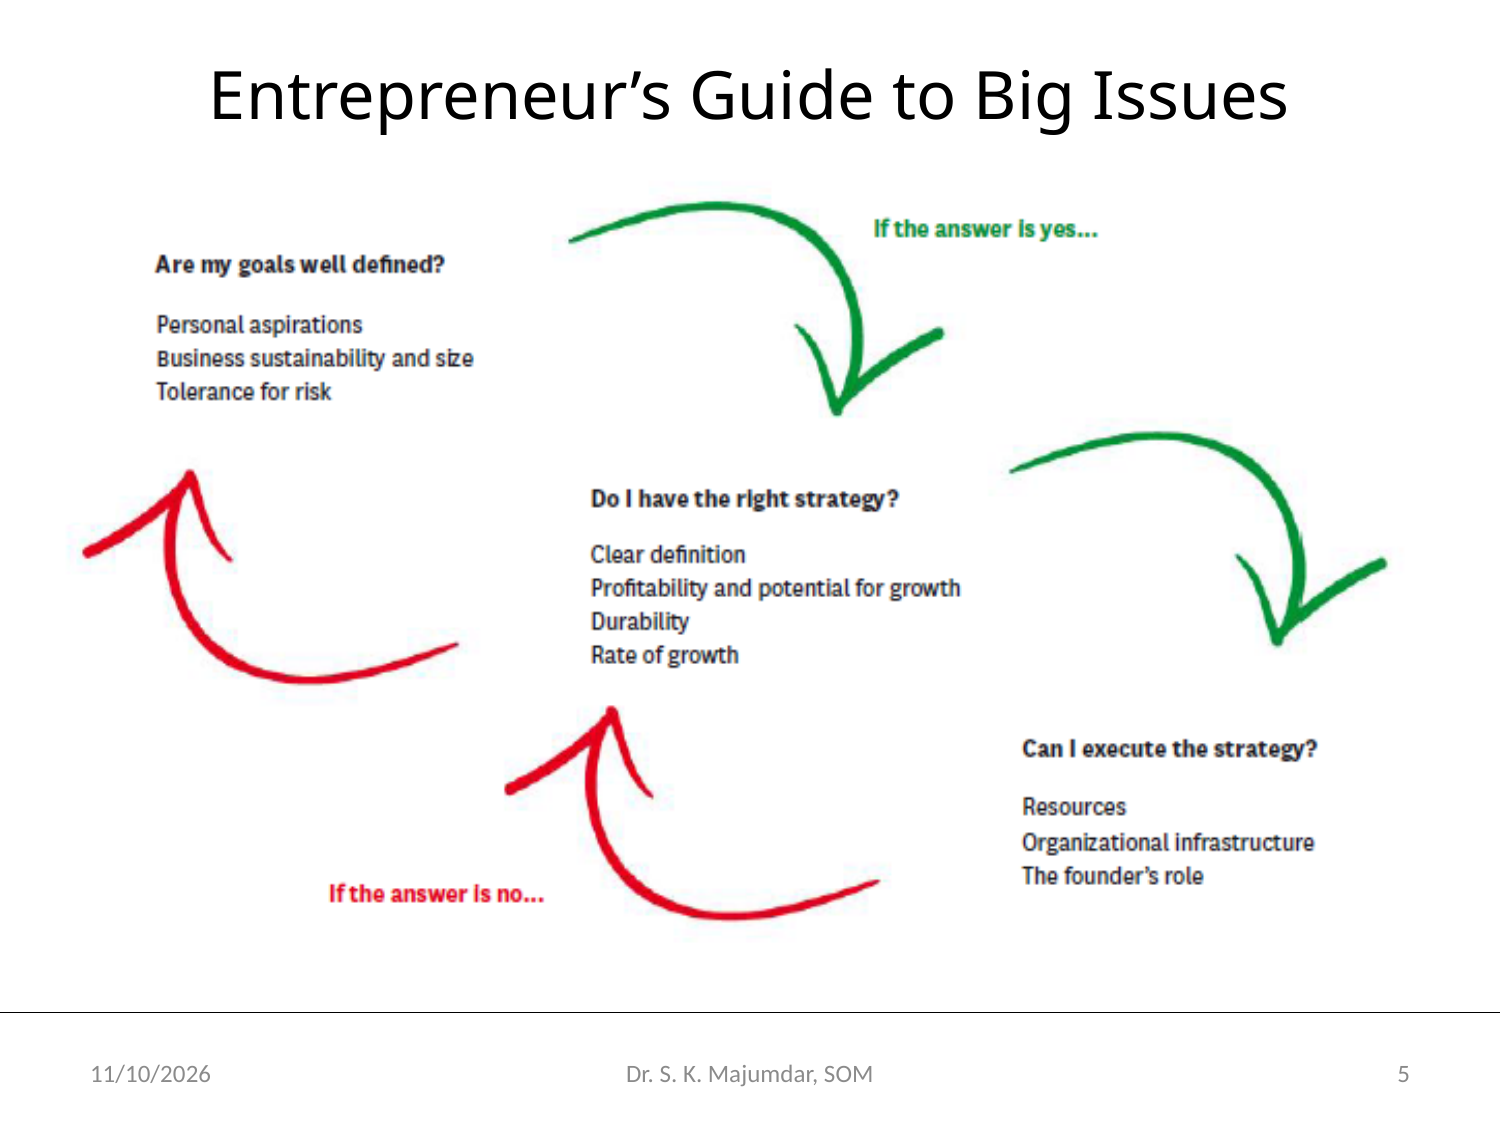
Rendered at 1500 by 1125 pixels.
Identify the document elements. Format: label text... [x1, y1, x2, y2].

picture [49, 172, 1451, 963]
slide_number 5 [1074, 1042, 1425, 1103]
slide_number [75, 1042, 425, 1103]
title Entrepreneur’s Guide to Big Issues [75, 12, 1425, 171]
footer Dr. S. K. Majumdar, SOM [512, 1042, 988, 1103]
